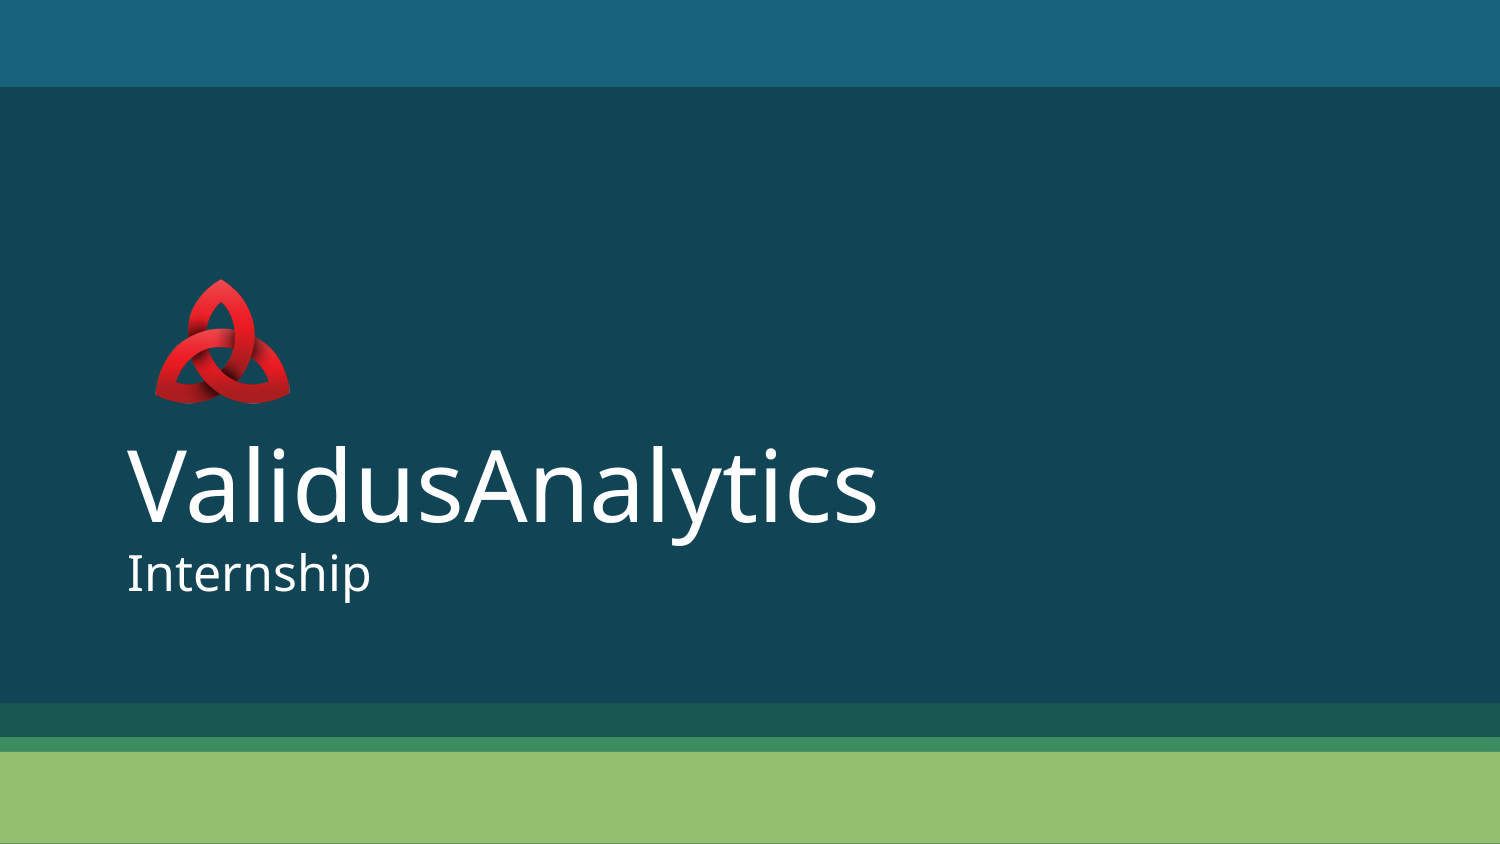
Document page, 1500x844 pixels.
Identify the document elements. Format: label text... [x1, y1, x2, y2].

picture [135, 272, 309, 410]
title ValidusAnalytics Internship [112, 426, 1066, 617]
